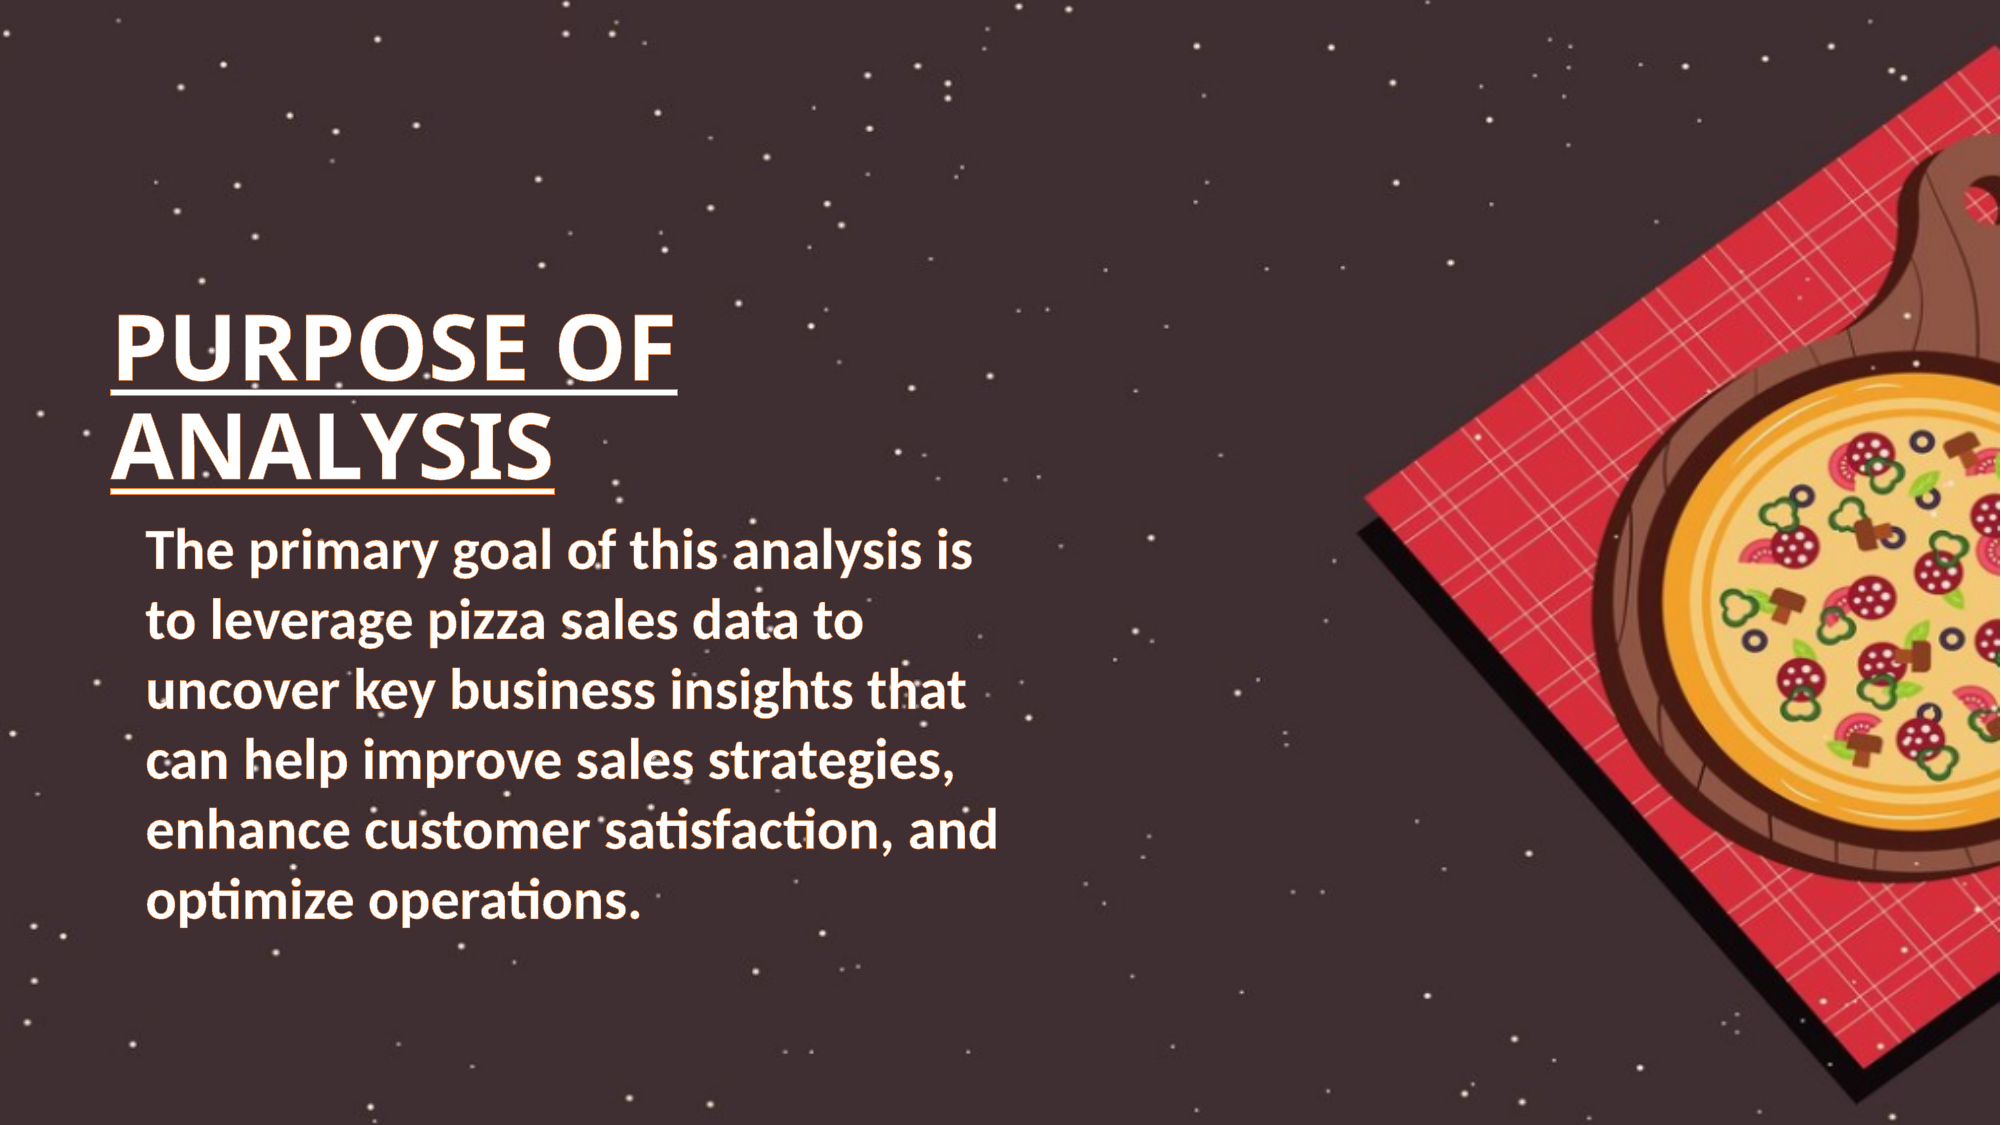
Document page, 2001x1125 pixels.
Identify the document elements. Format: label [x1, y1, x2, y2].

list [0, 0, 2000, 1125]
